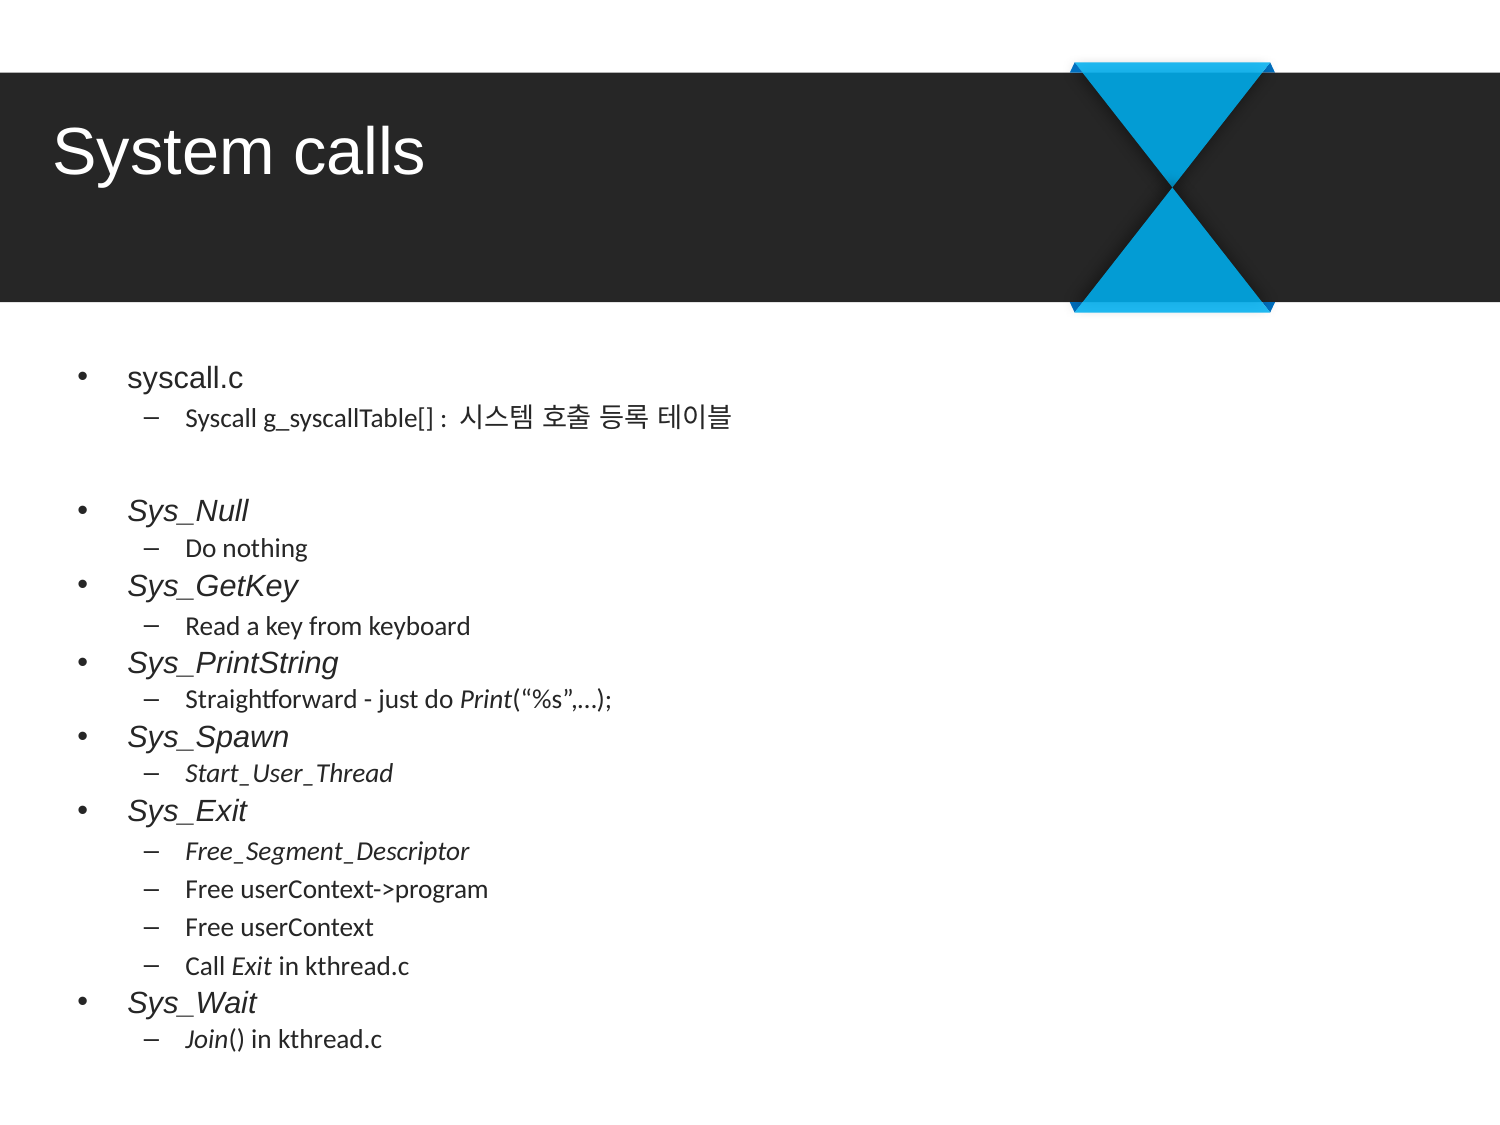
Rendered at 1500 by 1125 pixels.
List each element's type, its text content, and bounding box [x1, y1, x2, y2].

title System calls [37, 95, 925, 200]
picture [1074, 302, 1082, 313]
picture [1262, 303, 1271, 313]
list syscall.c Syscall g_syscallTable[] : 시스템 호출 등록 테이블 Sys_Null Do nothing Sys_GetKey Read a key from keyboard Sys_PrintString Straightforward - just do Print(“%s”,…); Sys_Spawn Start_User_Thread Sys_Exit Free_Segment_Descriptor Free userContext->program Free userContext Call Exit in kthread.c Sys_Wait Join() in kthread.c [62, 350, 1438, 1063]
picture [1262, 62, 1271, 73]
